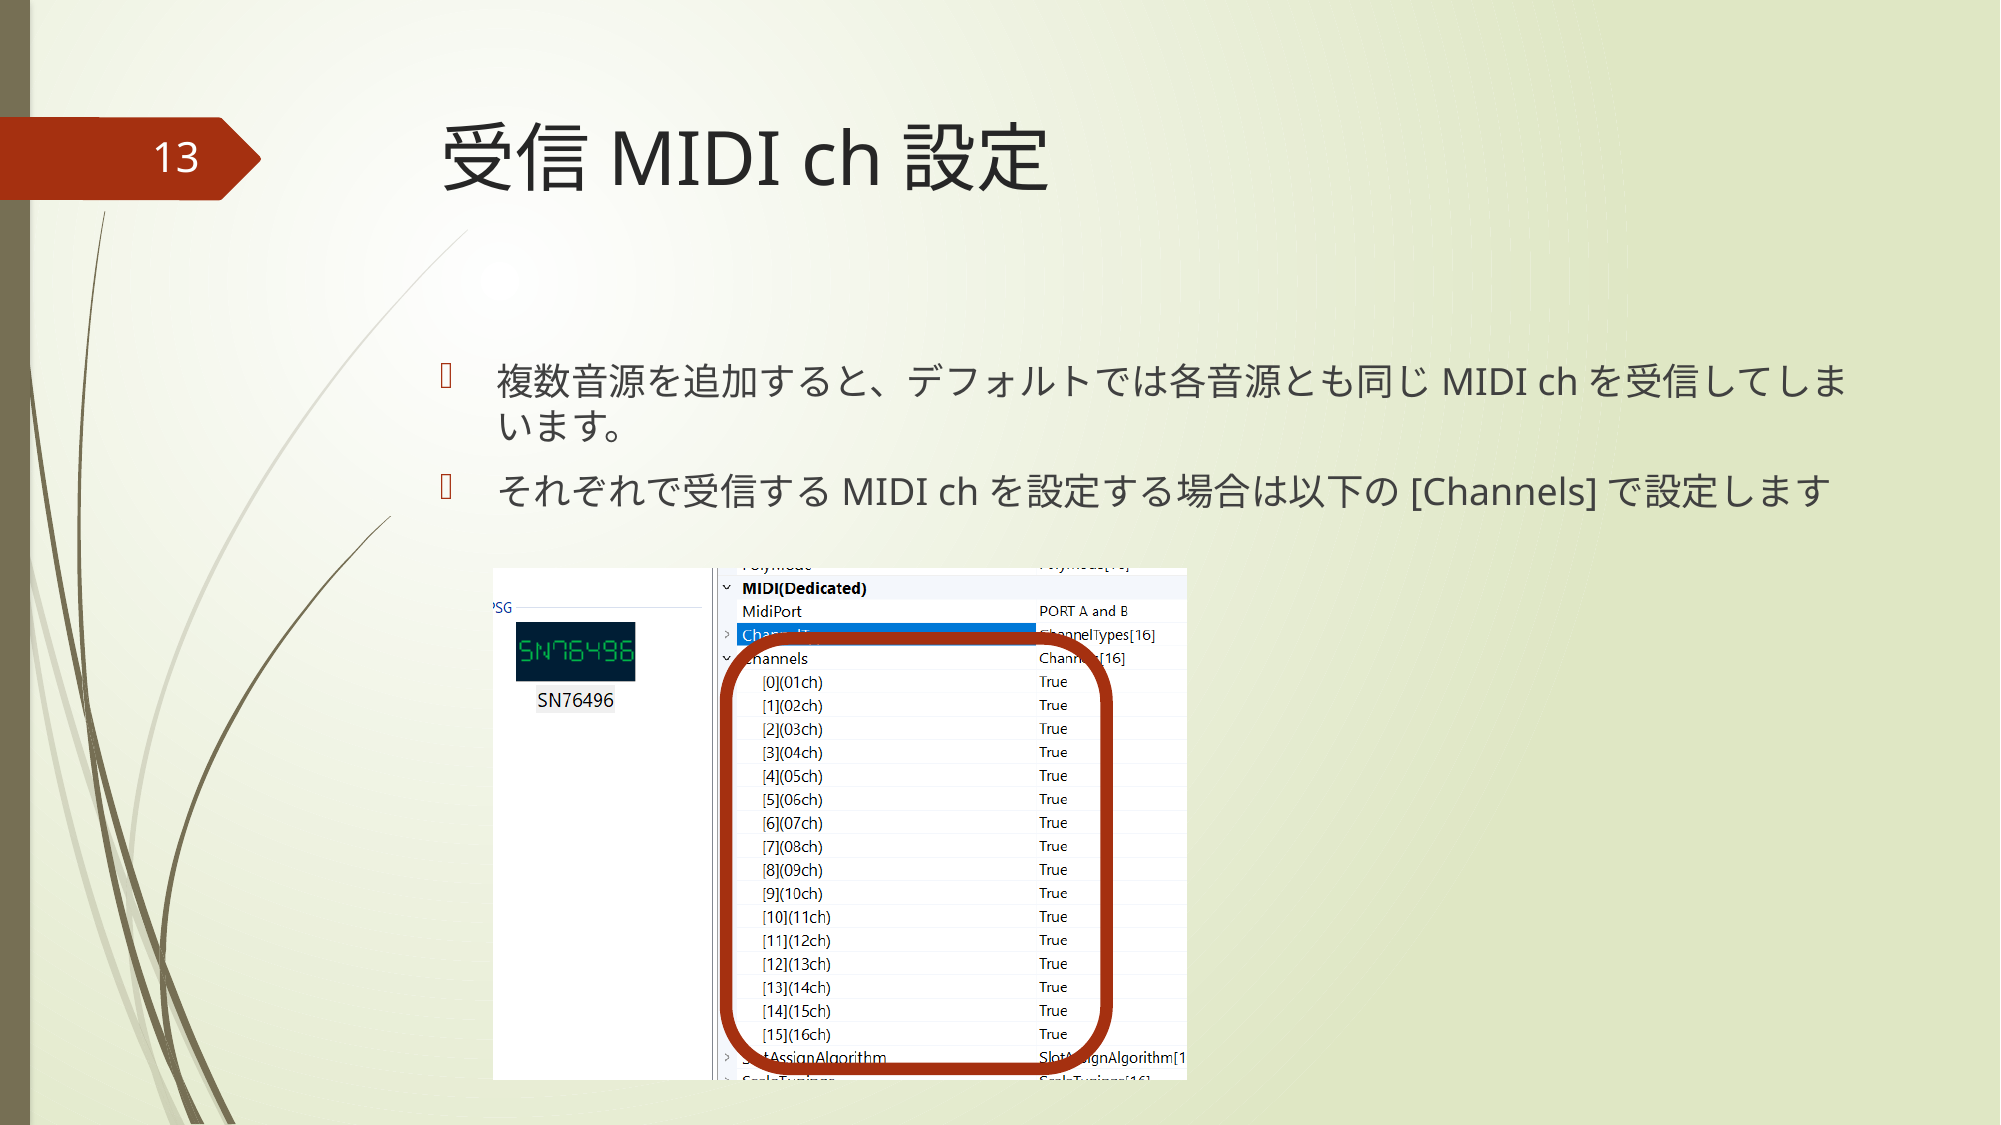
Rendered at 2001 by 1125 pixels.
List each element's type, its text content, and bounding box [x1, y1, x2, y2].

picture [492, 568, 1187, 1080]
list 複数音源を追加すると、デフォルトでは各音源とも同じMIDI chを受信してしまいます。 それぞれで受信するMIDI chを設定する場合は以下の[Channels]で設定します [424, 350, 1888, 970]
slide_number 13 [87, 129, 216, 190]
title 受信MIDI ch設定 [425, 102, 1888, 313]
